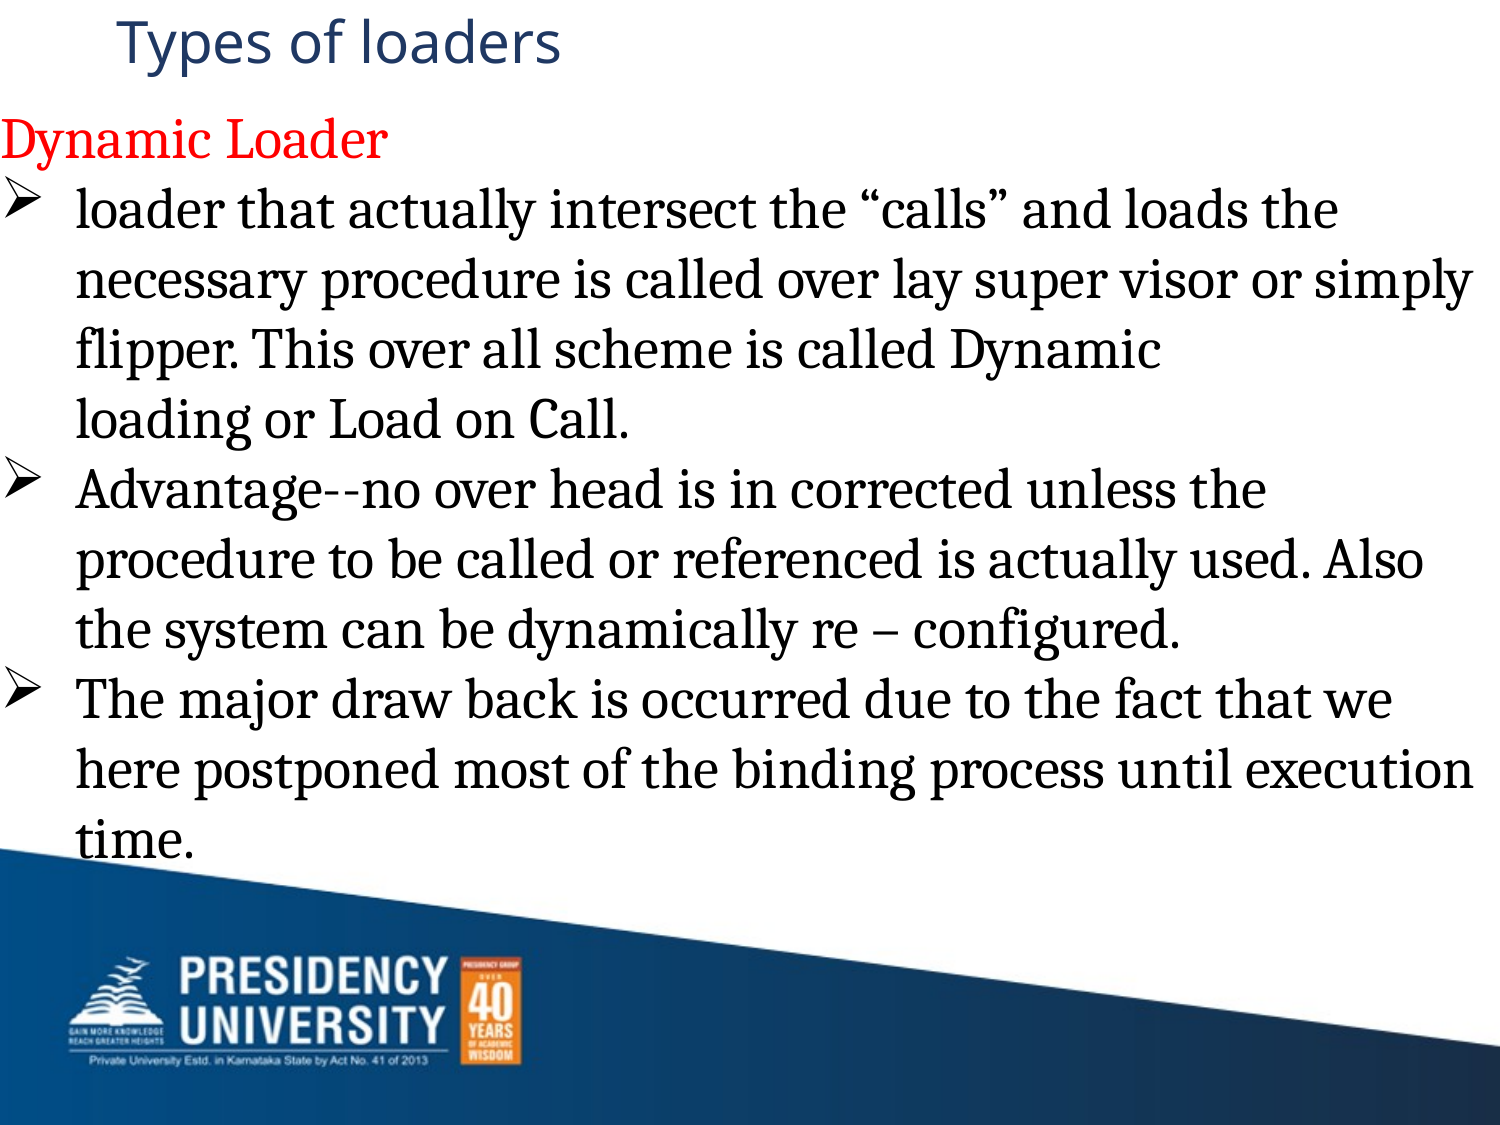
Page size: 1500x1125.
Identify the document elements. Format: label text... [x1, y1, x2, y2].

picture [0, 949, 1500, 1125]
title Types of loaders [116, 5, 1341, 76]
list Dynamic Loader loader that actually intersect the “calls” and loads the necessary procedure is called over lay super visor or simply flipper. This over all scheme is called Dynamic loading or Load on Call. Advantage--no over head is in corrected unless the procedure to be called or referenced is actually used. Also the system can be dynamically re – configured. The major draw back is occurred due to the fact that we here postponed most of the binding process until execution time. [0, 99, 1500, 949]
